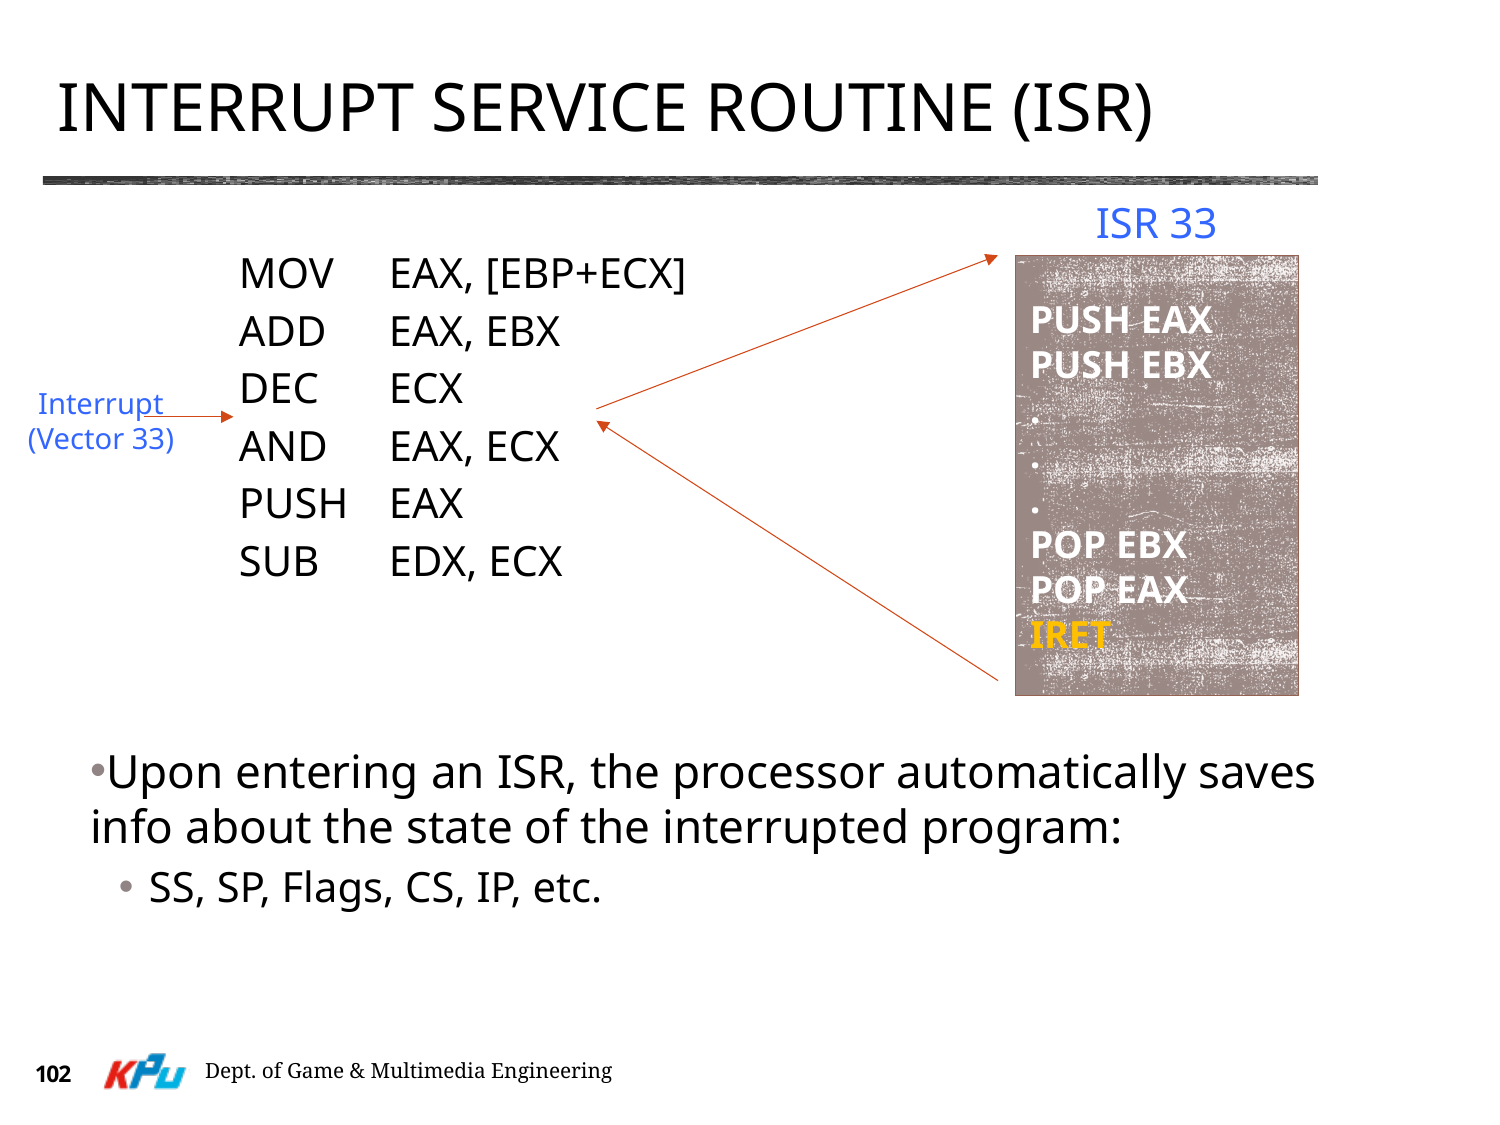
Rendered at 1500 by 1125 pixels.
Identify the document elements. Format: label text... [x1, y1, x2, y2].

text_box Upon entering an ISR, the processor automatically saves info about the state of the interrupted program: SS, SP, Flags, CS, IP, etc. [75, 735, 1424, 1047]
text_box PUSH EAX PUSH EBX . . . POP EBX POP EAX IRET [1015, 255, 1299, 696]
text_box ISR 33 [1080, 189, 1233, 255]
picture [92, 1047, 191, 1120]
list MOV EAX, [EBP+ECX] ADD EAX, EBX DEC ECX AND EAX, ECX PUSH EAX SUB EDX, ECX [194, 245, 822, 671]
slide_number 102 [13, 1044, 93, 1105]
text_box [598, 423, 996, 679]
title interrupt service routine (ISR) [42, 39, 1458, 182]
footer Dept. of Game & Multimedia Engineering [190, 1047, 879, 1103]
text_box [598, 257, 997, 408]
text_box Interrupt (Vector 33) [12, 377, 189, 463]
